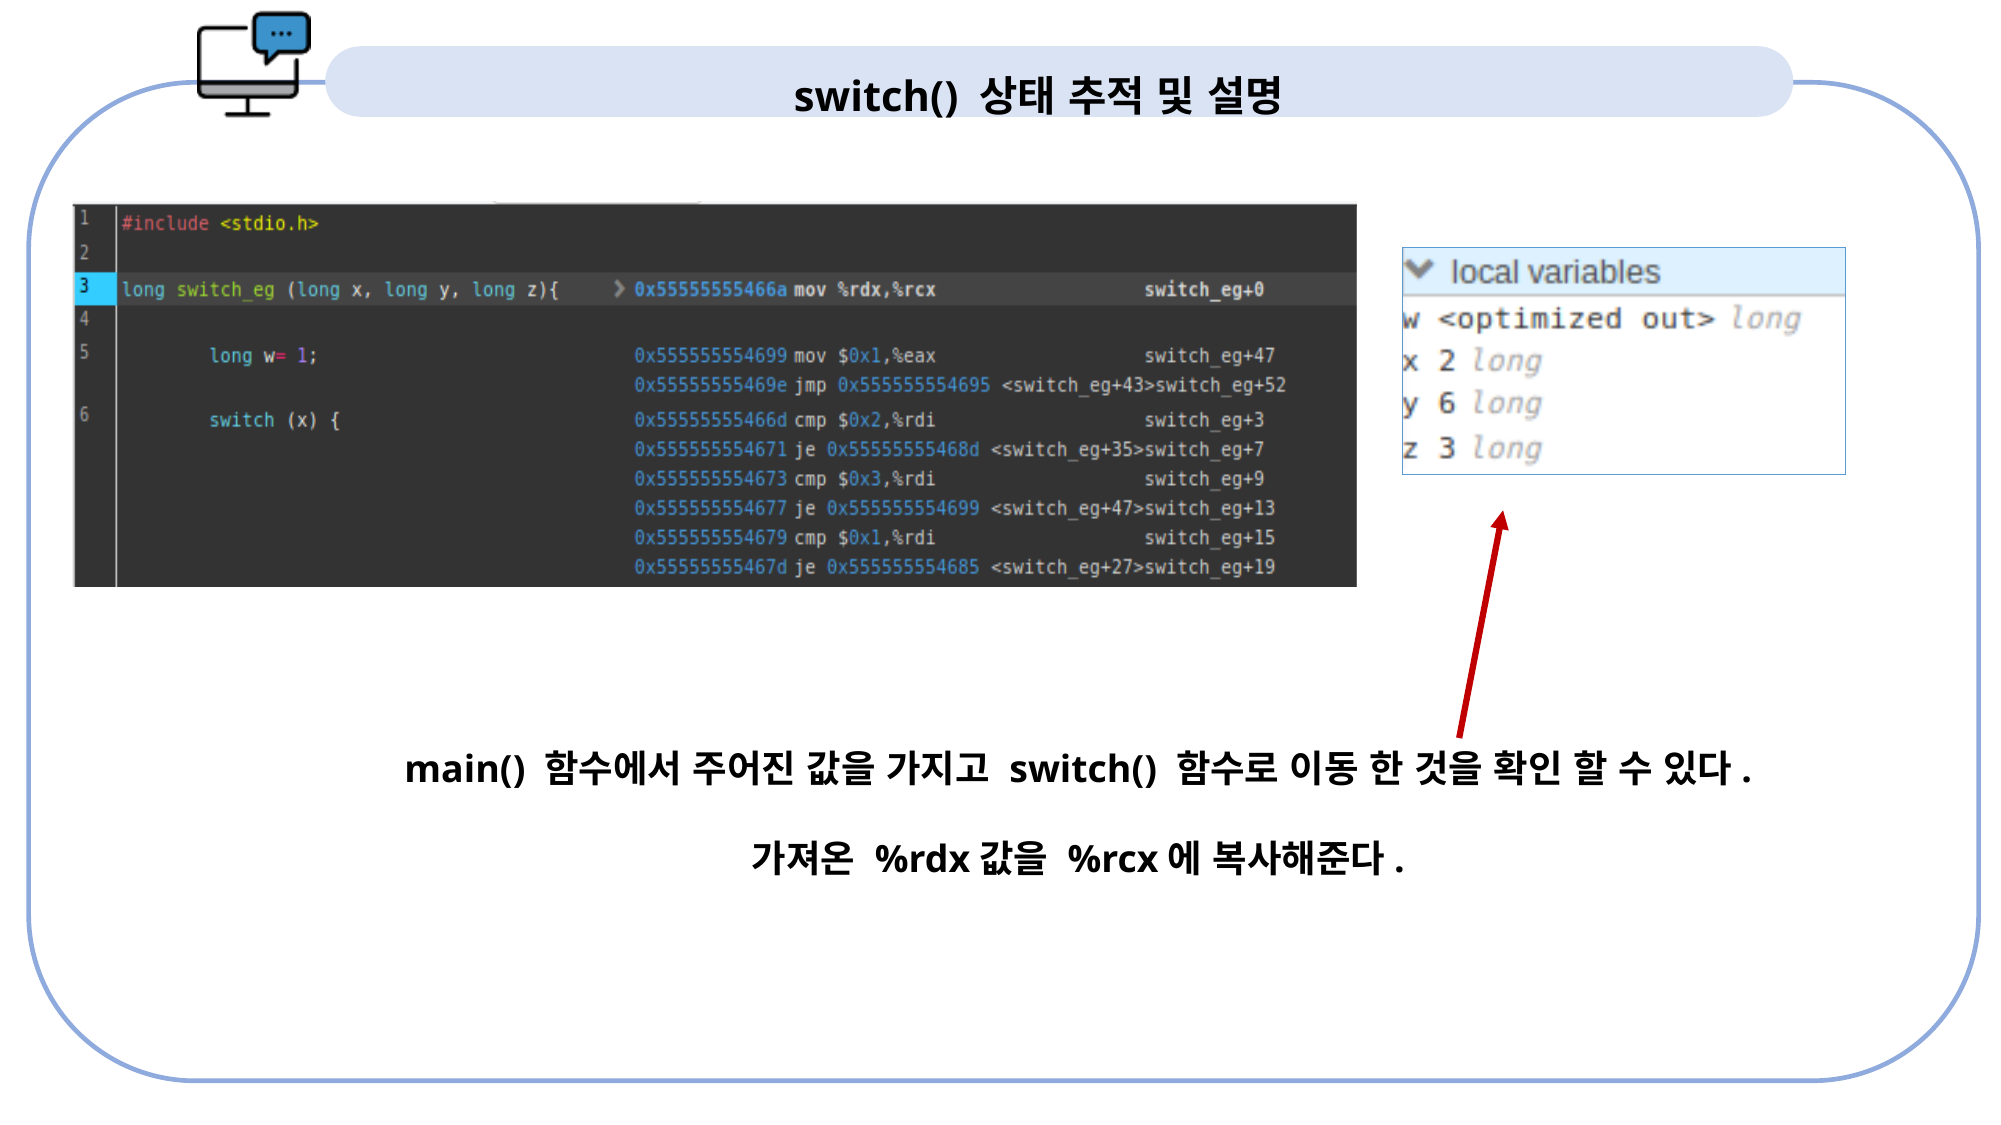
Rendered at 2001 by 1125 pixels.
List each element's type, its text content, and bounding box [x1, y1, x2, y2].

text_box switch() 상태 추적 및 설명 [574, 121, 1504, 128]
picture [72, 201, 1357, 587]
text_box main() 함수에서 주어진 값을 가지고 switch() 함수로 이동 한 것을 확인 할 수 있다. 가져온 %rdx값을 %rcx에 복사해준다. [325, 737, 1832, 933]
text_box [27, 81, 1980, 1082]
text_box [1459, 510, 1504, 738]
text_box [197, 9, 1794, 121]
picture [1402, 247, 1846, 475]
